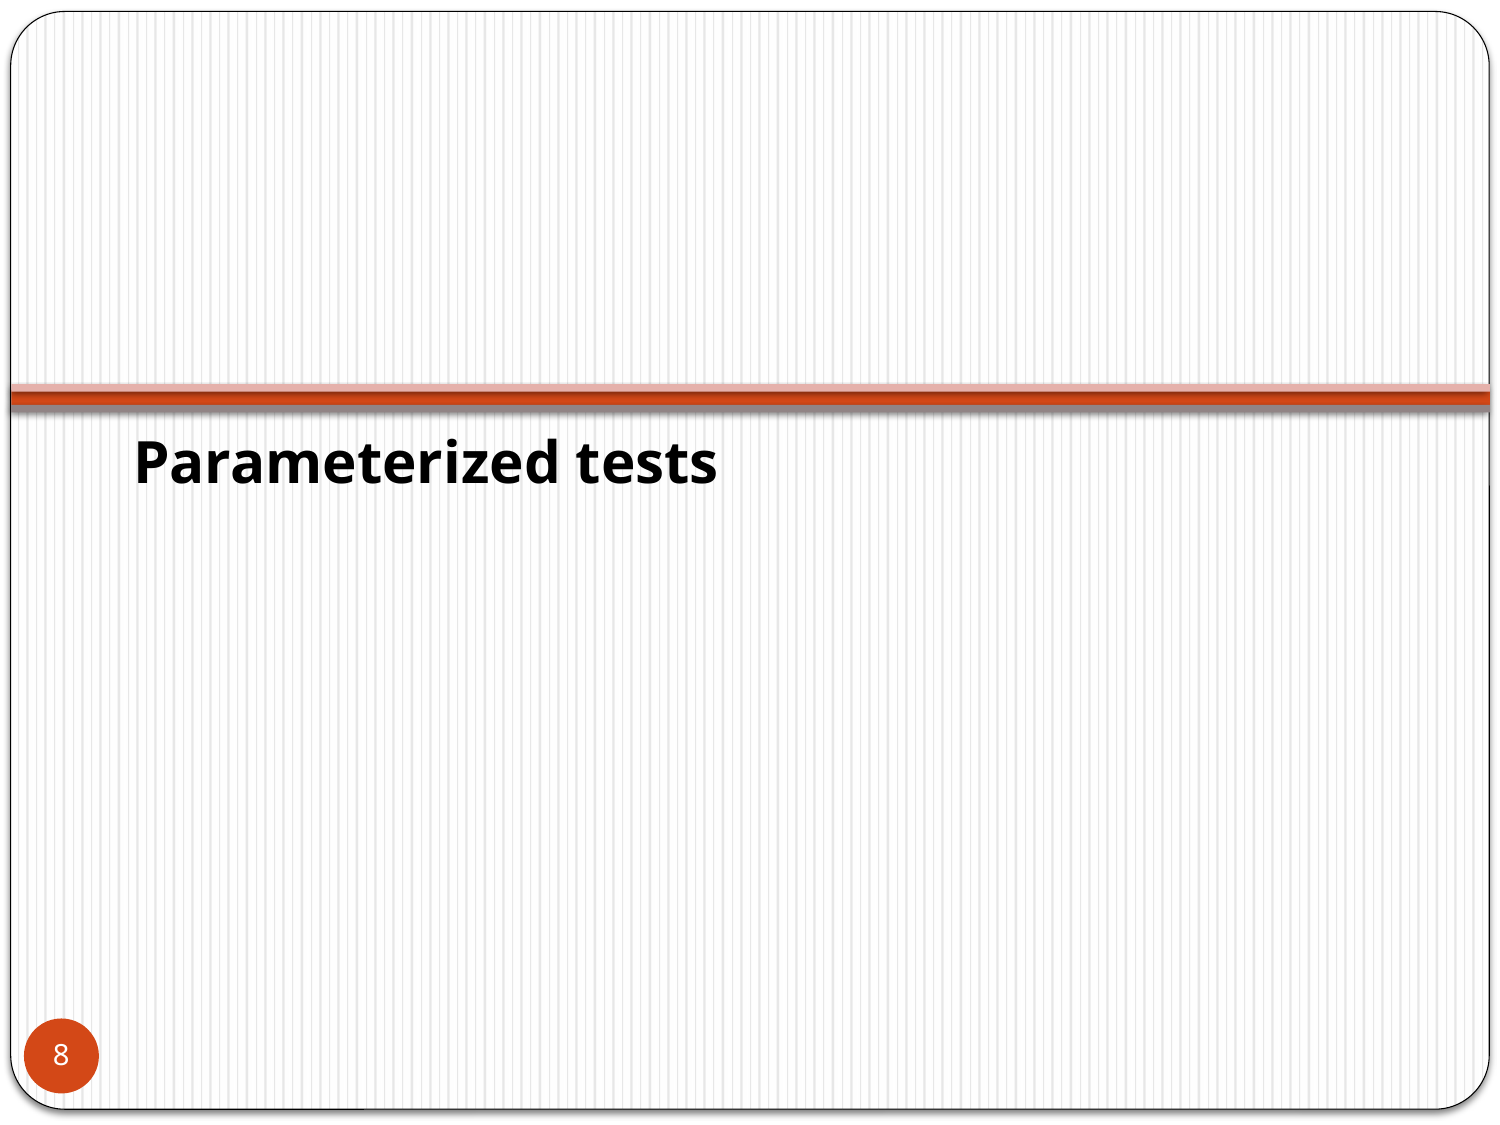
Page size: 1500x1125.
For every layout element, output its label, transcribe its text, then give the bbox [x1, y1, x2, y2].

list Parameterized tests [118, 417, 1394, 638]
slide_number 8 [23, 1018, 99, 1094]
